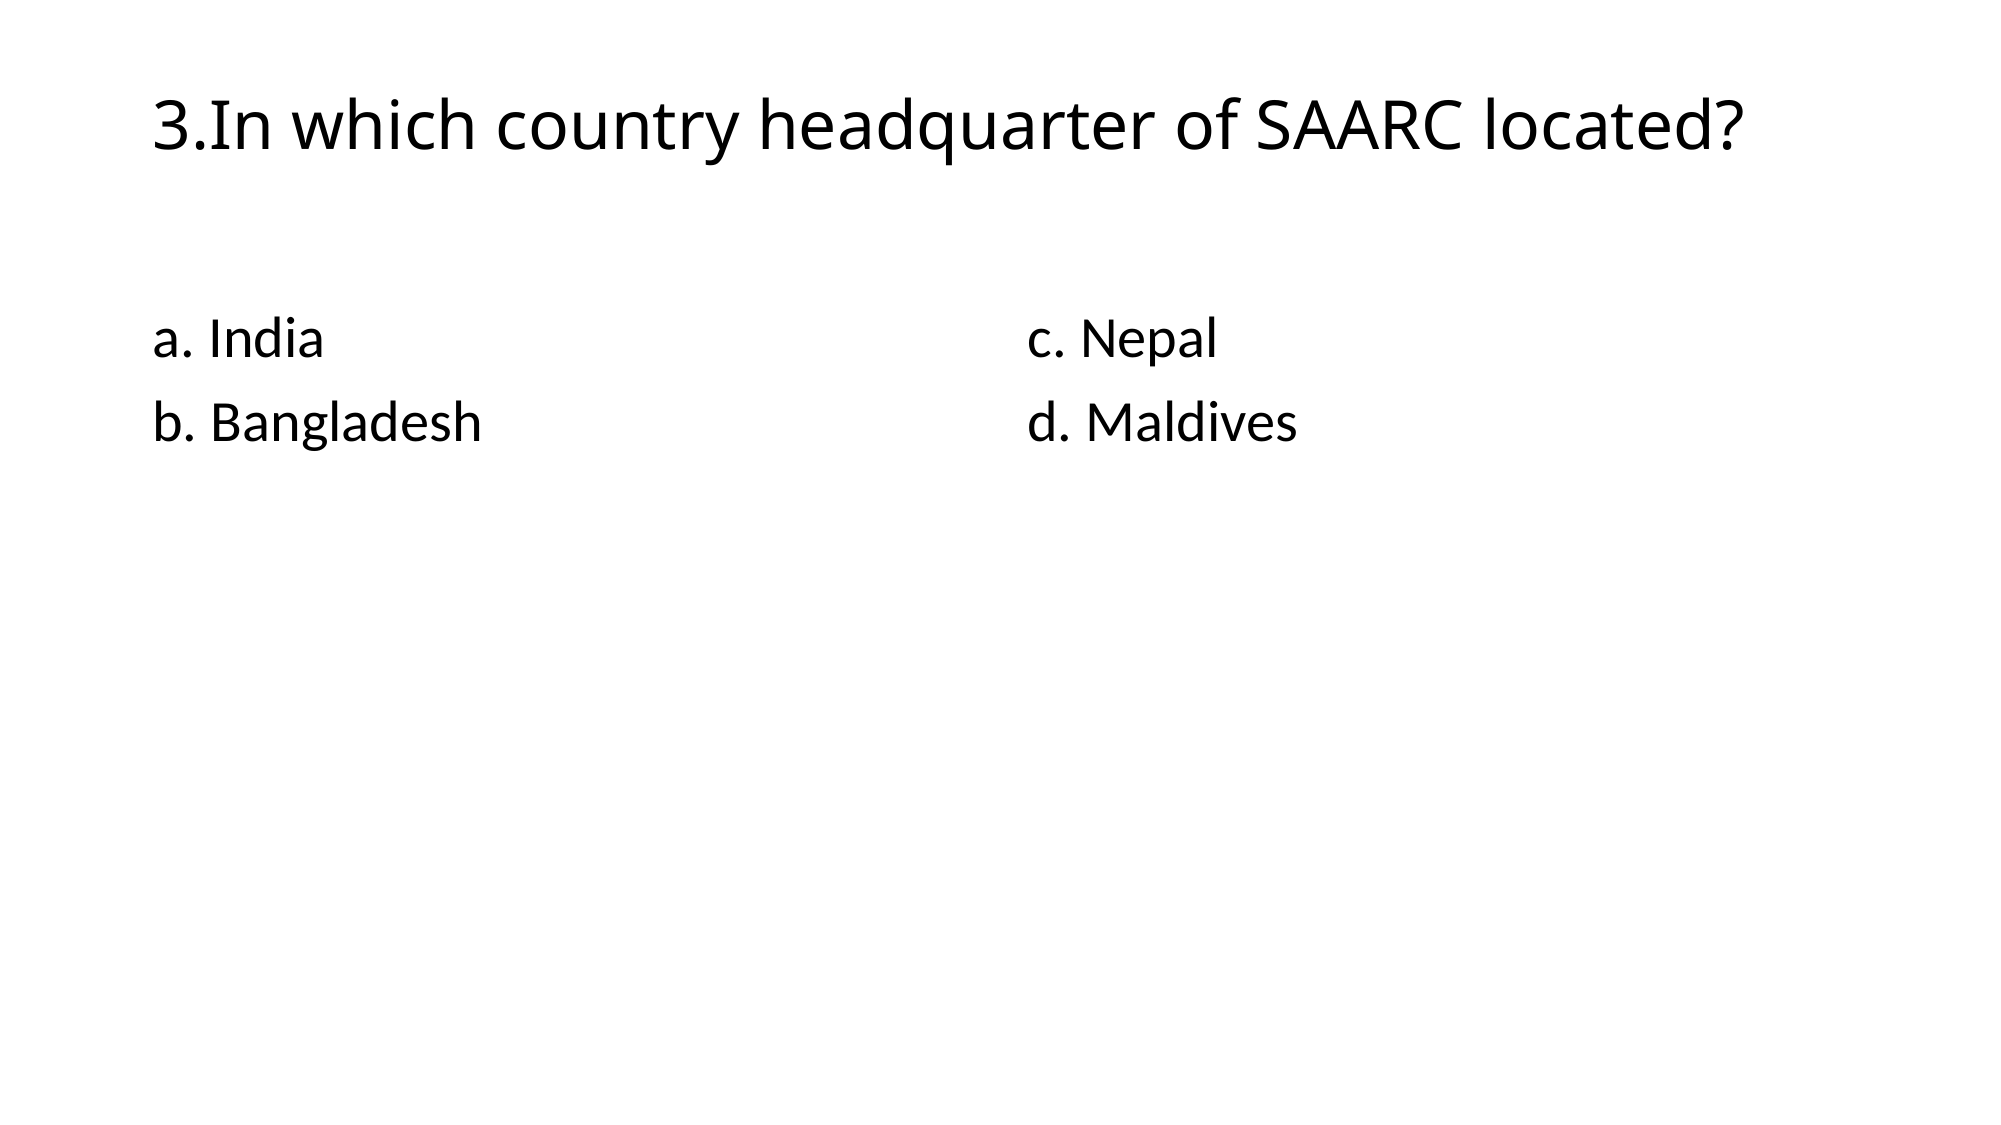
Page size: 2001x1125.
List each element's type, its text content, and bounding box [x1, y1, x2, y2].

title 3.In which country headquarter of SAARC located? [137, 59, 1863, 278]
list c. Nepal d. Maldives [1012, 299, 1863, 1014]
list a. India b. Bangladesh [137, 299, 988, 1014]
